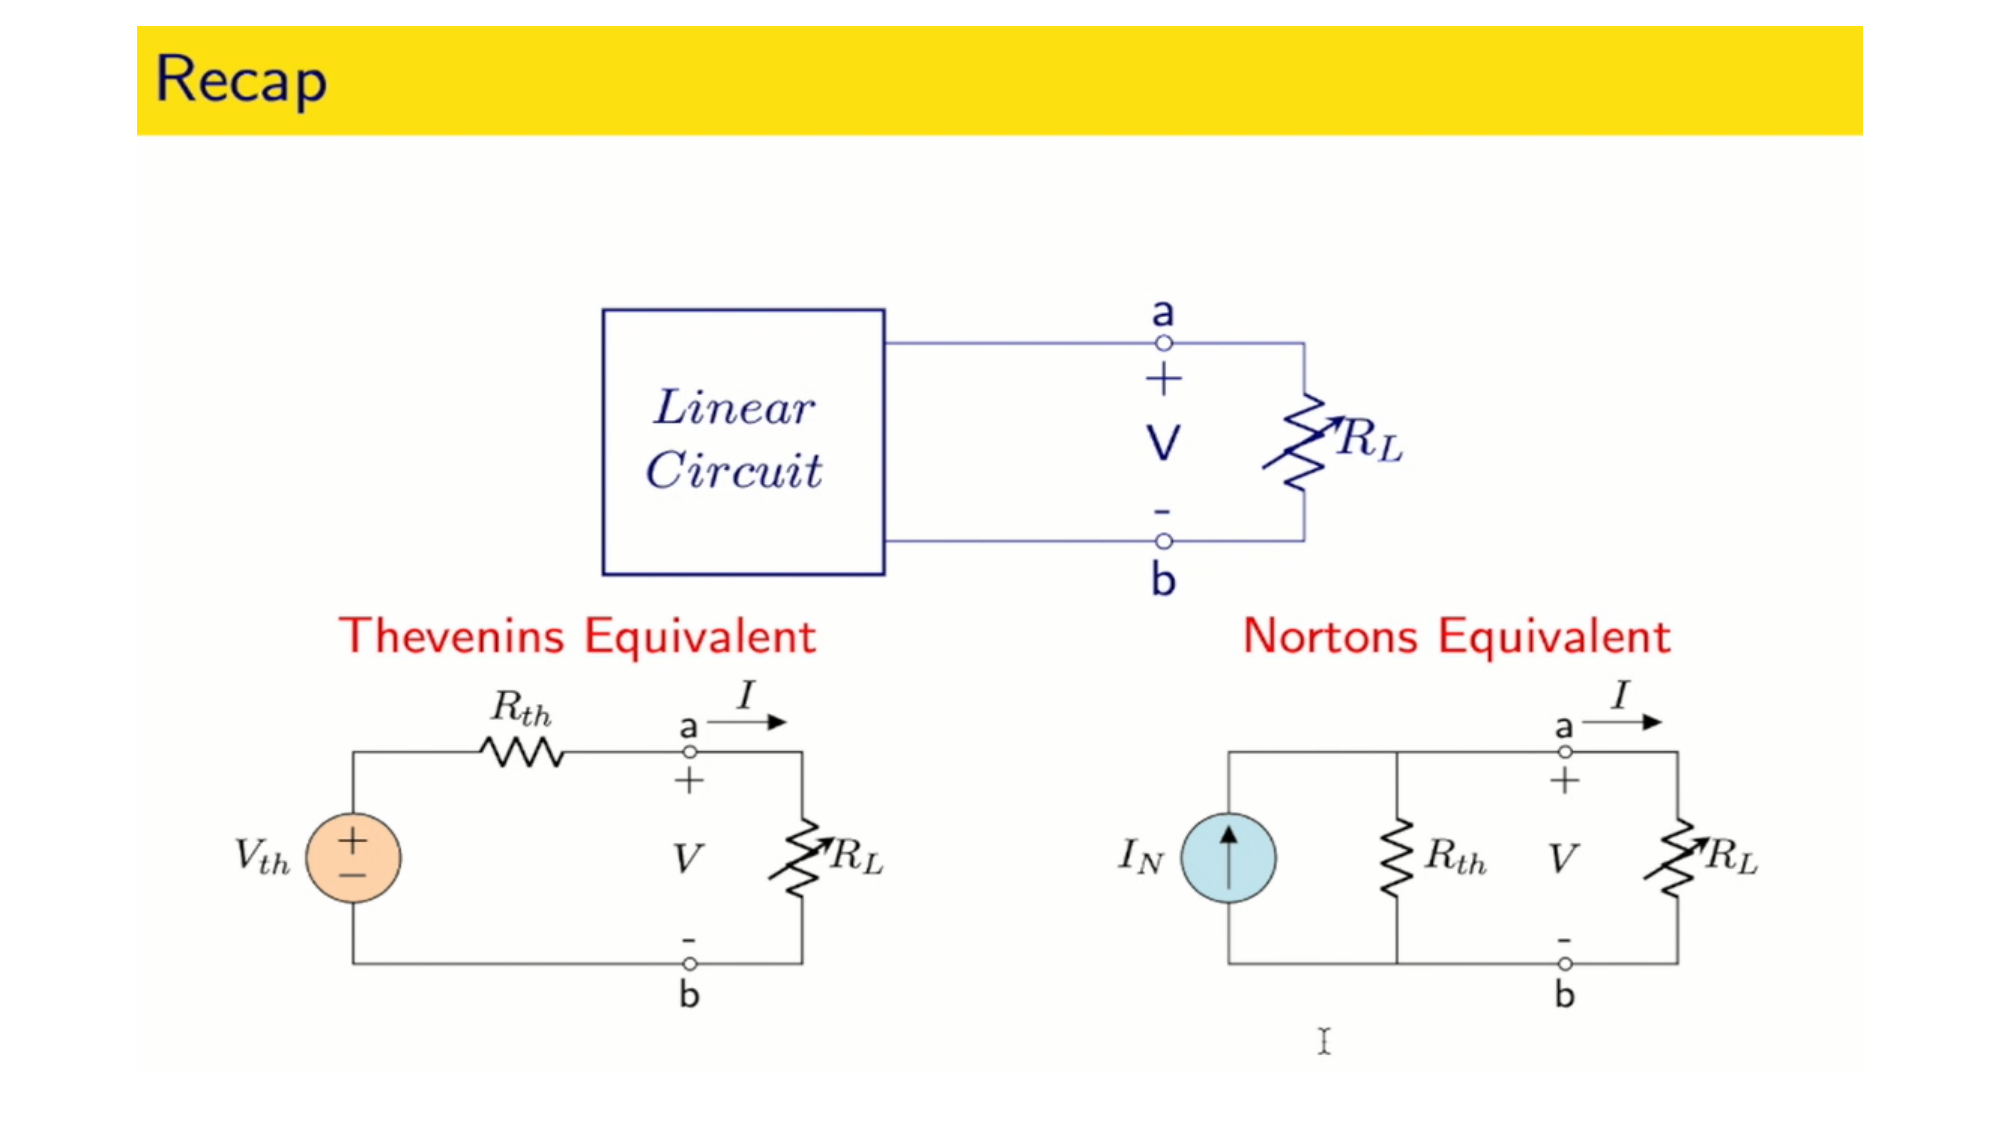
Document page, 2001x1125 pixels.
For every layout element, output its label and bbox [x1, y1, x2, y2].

picture [137, 26, 1863, 1072]
